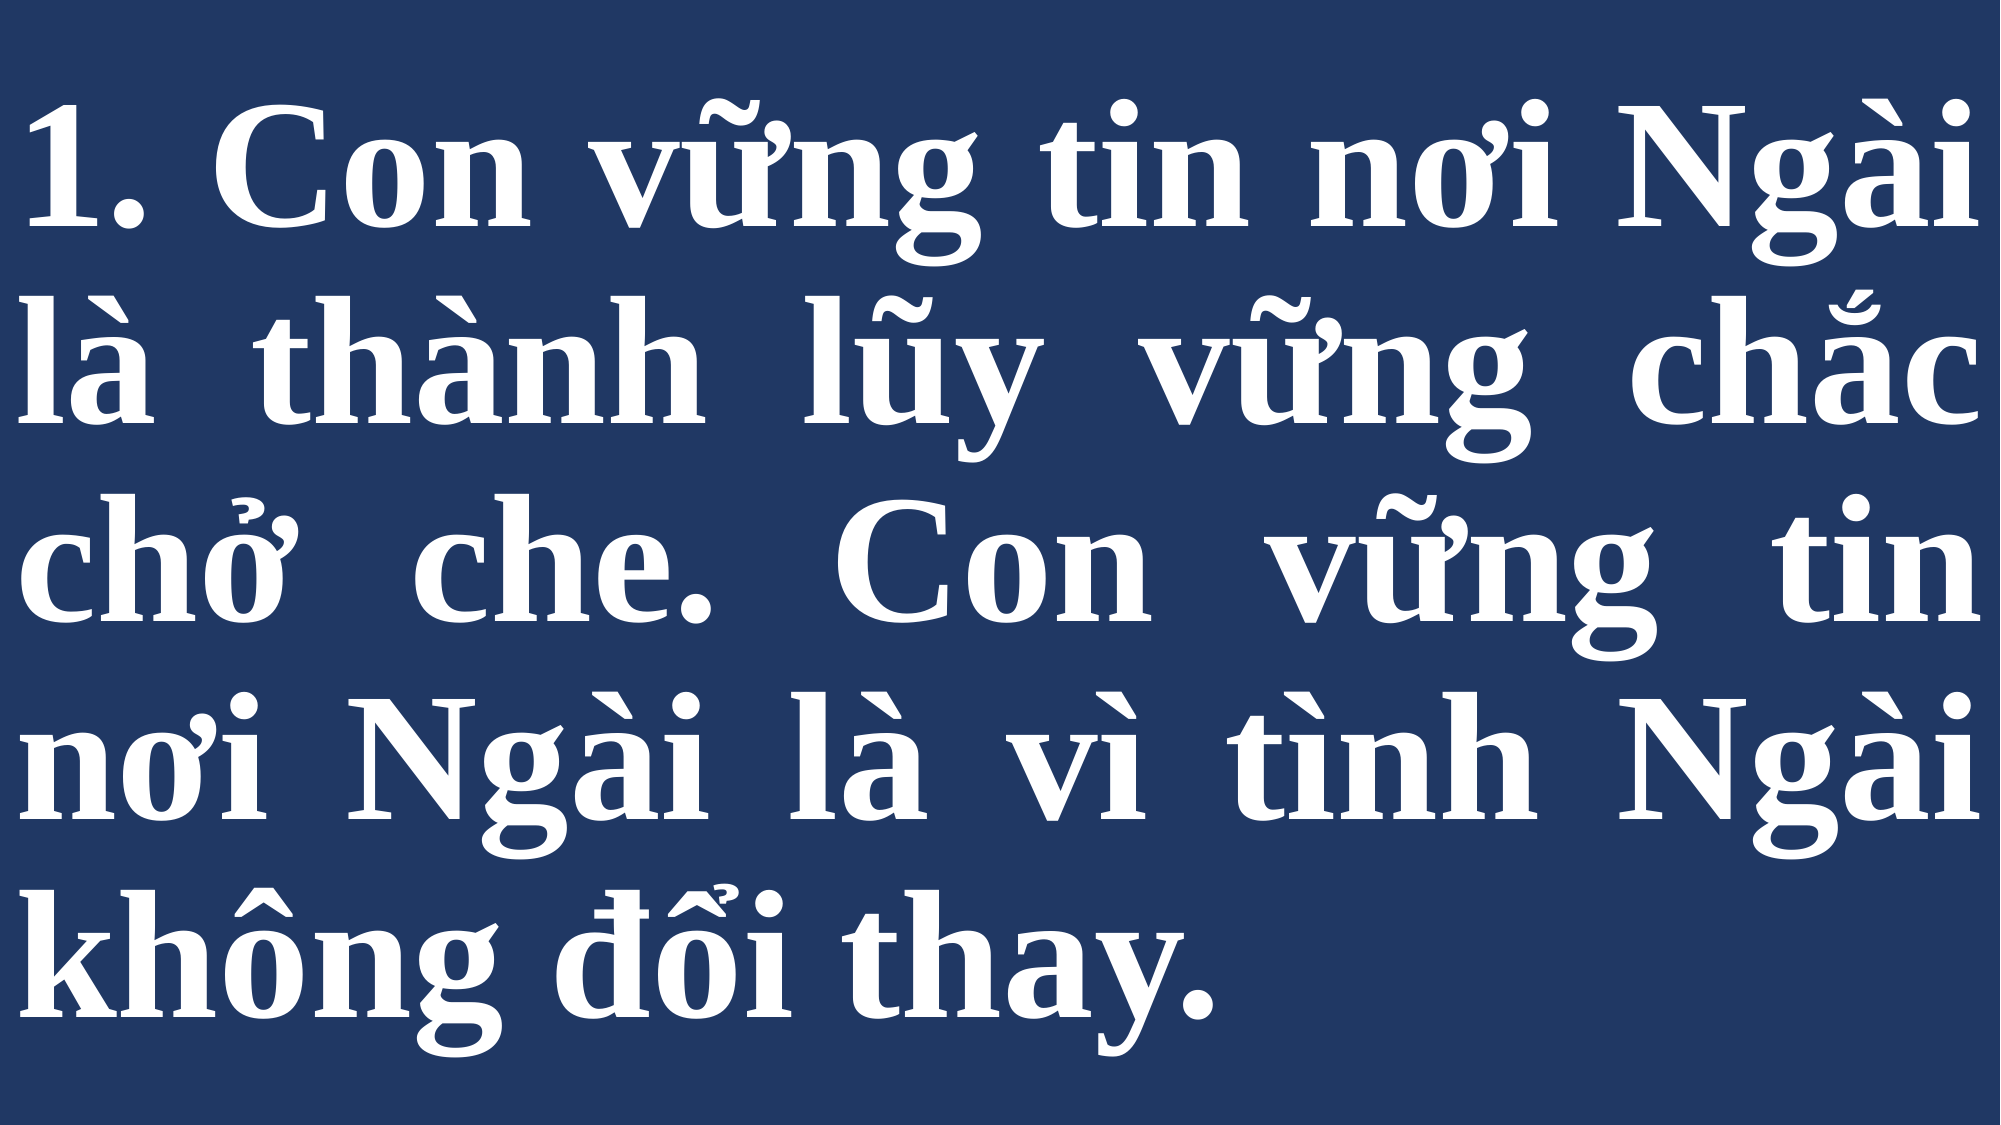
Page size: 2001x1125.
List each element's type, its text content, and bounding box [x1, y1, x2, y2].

title 1. Con vững tin nơi Ngài là thành lũy vững chắc chở che. Con vững tin nơi Ngài là vì tình Ngài không đổi thay. [0, 0, 2000, 1125]
